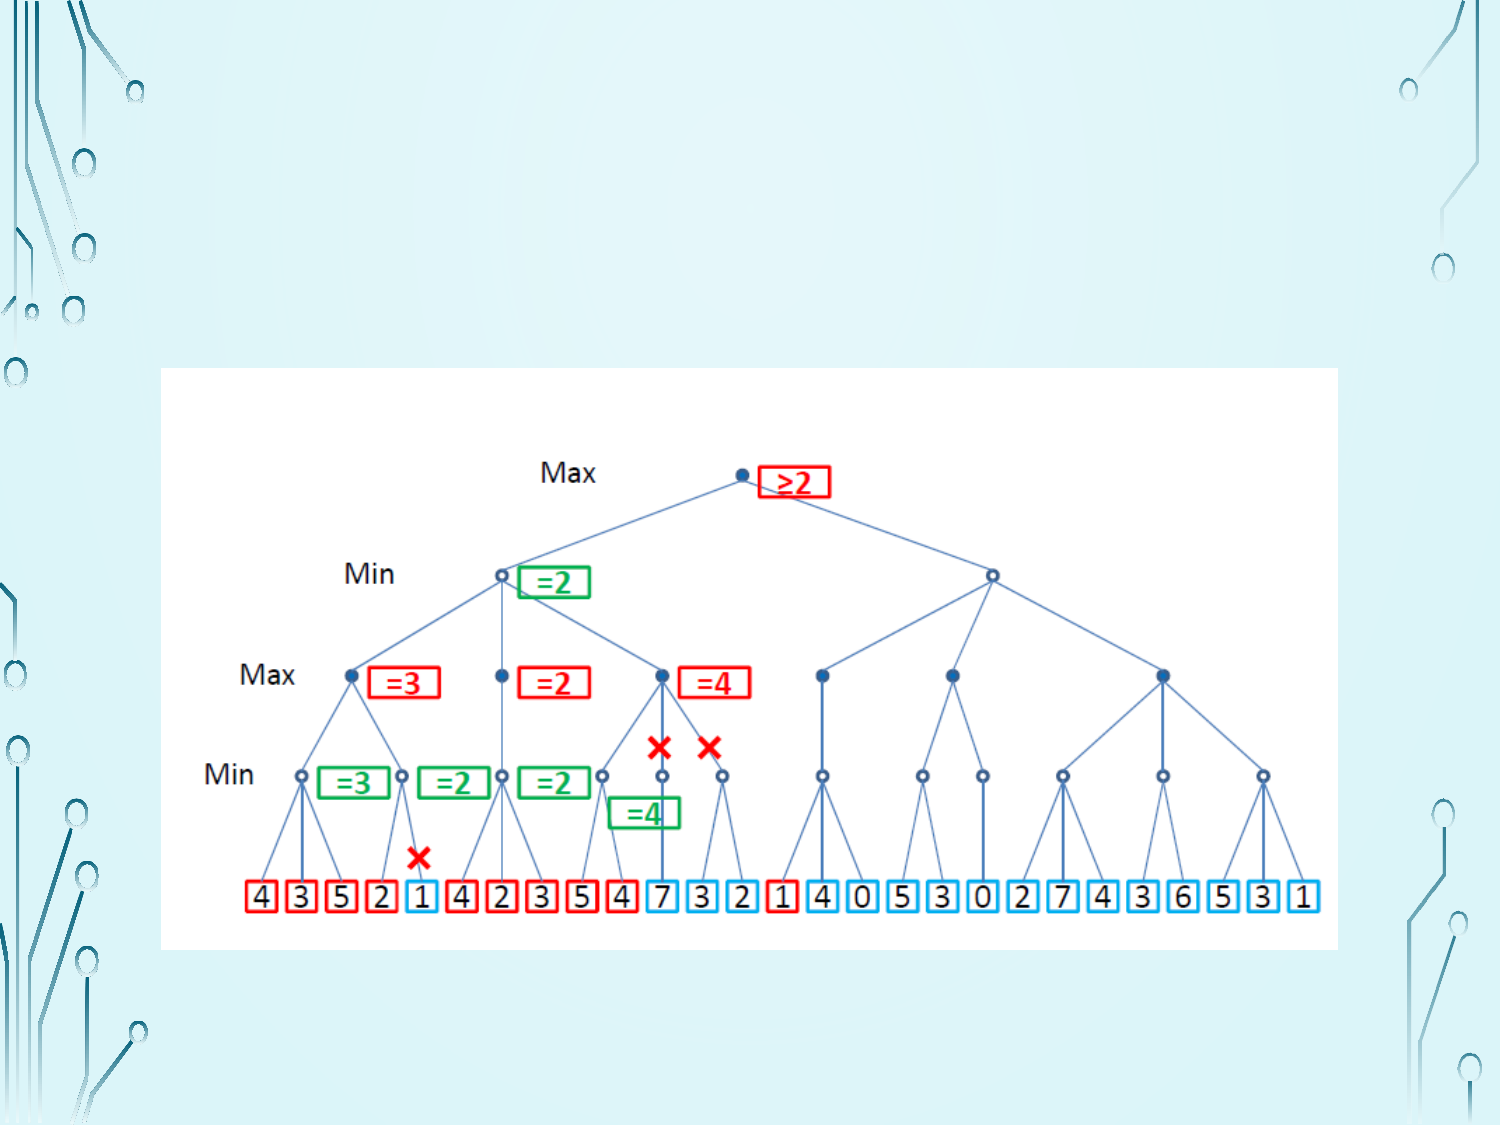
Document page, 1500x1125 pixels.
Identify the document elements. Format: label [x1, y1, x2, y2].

list [161, 368, 1338, 951]
